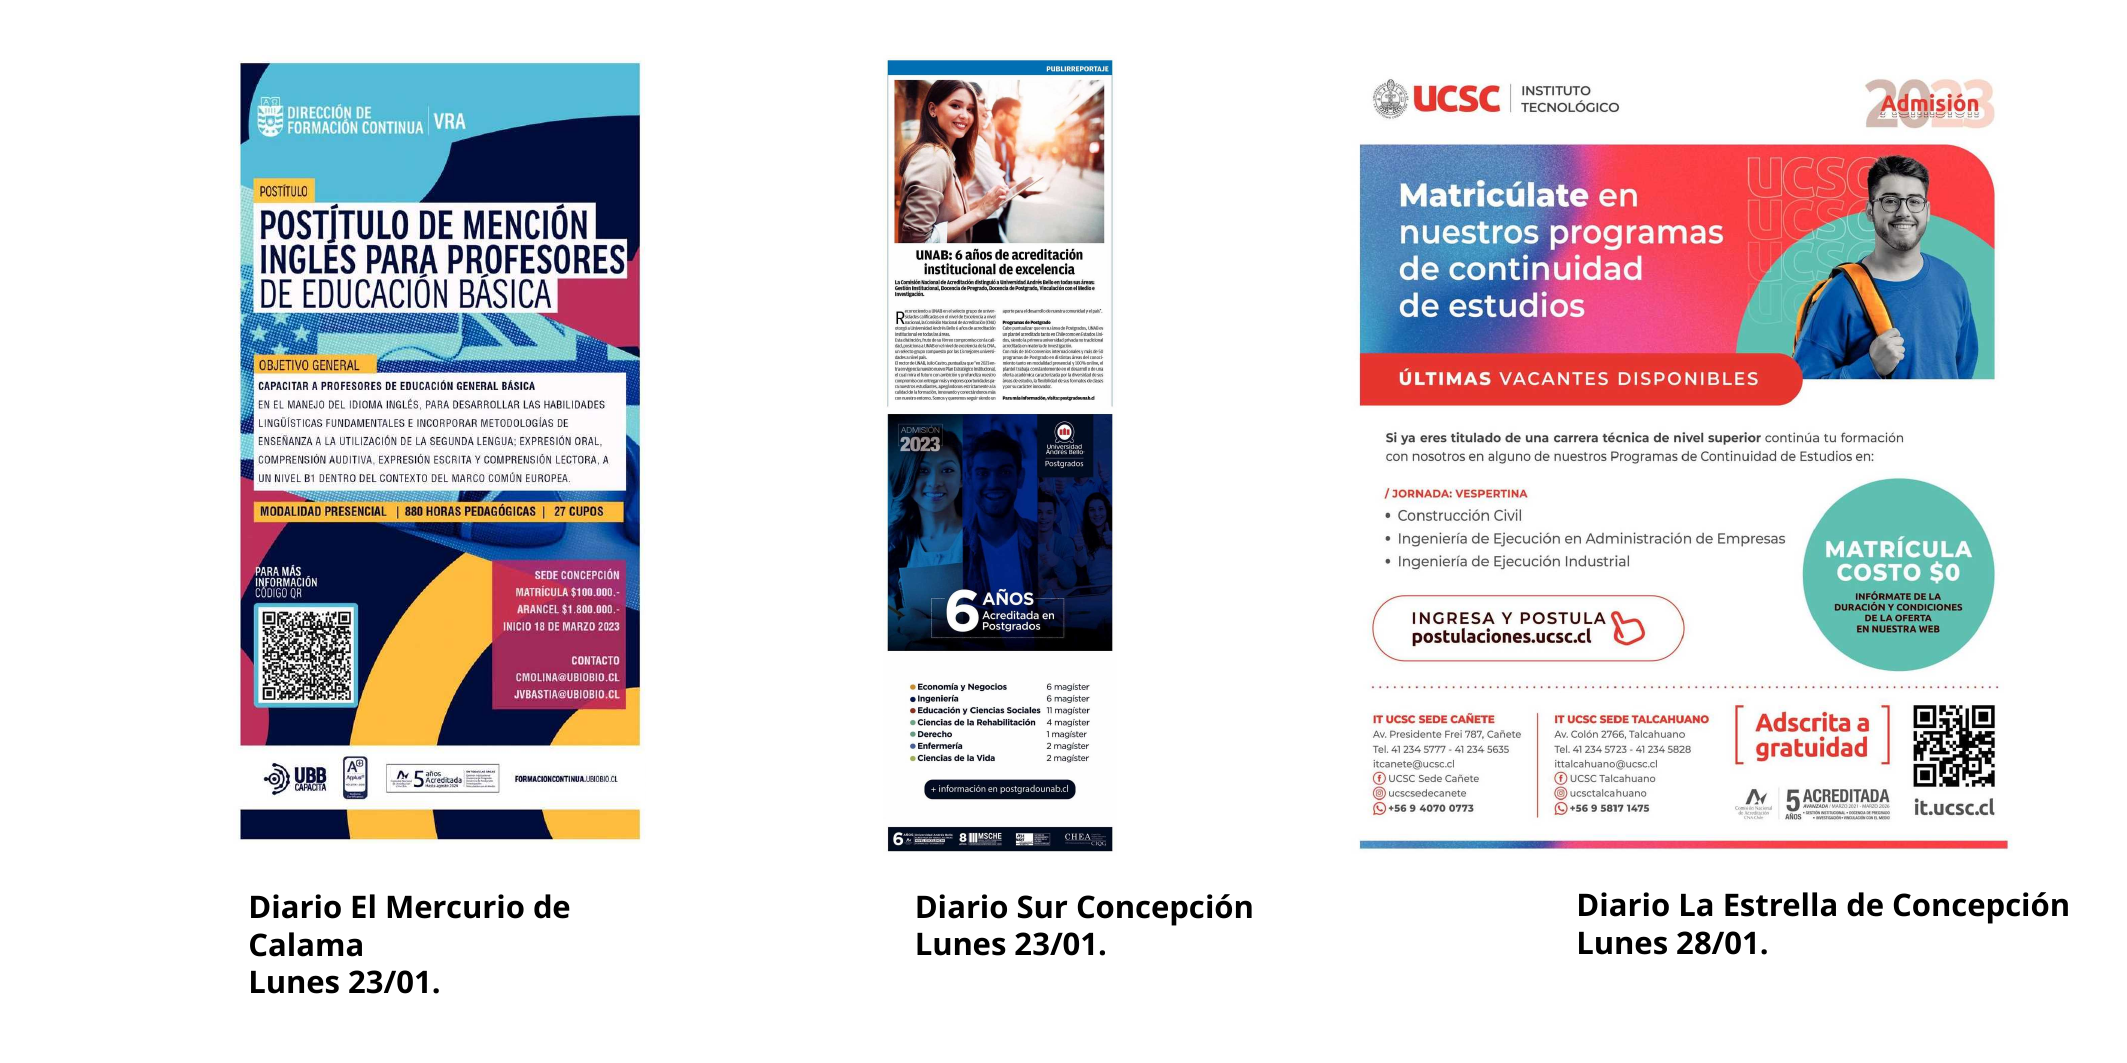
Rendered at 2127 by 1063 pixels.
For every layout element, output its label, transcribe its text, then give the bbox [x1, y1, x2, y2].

text_box Diario Sur Concepción Lunes 23/01. [900, 880, 1562, 970]
text_box Diario El Mercurio de Calama Lunes 23/01. [233, 880, 710, 1007]
picture [1351, 59, 2013, 856]
picture [233, 55, 646, 844]
picture [883, 55, 1117, 856]
text_box Diario La Estrella de Concepción Lunes 28/01. [1561, 878, 2126, 968]
